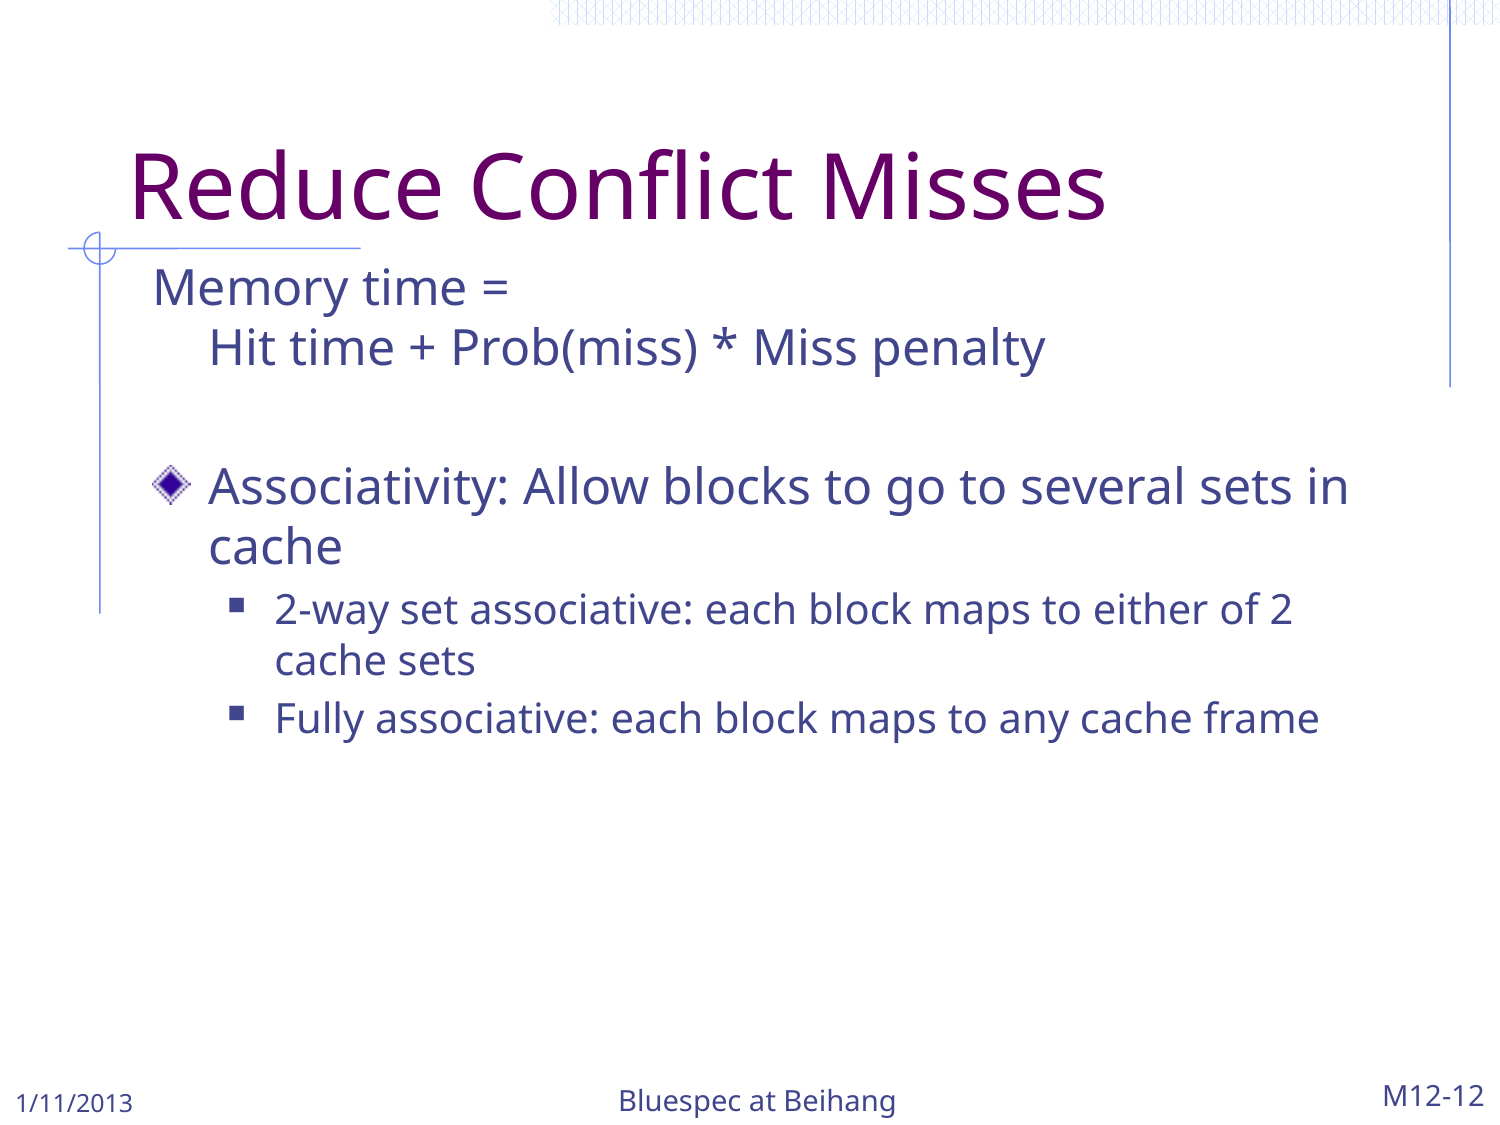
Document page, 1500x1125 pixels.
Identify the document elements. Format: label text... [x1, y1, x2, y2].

picture [152, 465, 191, 505]
footer Bluespec at Beihang [508, 1049, 1008, 1125]
title Reduce Conflict Misses [112, 57, 1388, 246]
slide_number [0, 1049, 313, 1125]
list Memory time = Hit time + Prob(miss) * Miss penalty Associativity: Allow blocks to go to several sets in cache 2-way set associative: each block maps to either of 2 cache sets Fully associative: each block maps to any cache frame [137, 247, 1413, 923]
slide_number M12-12 [1187, 1049, 1500, 1125]
